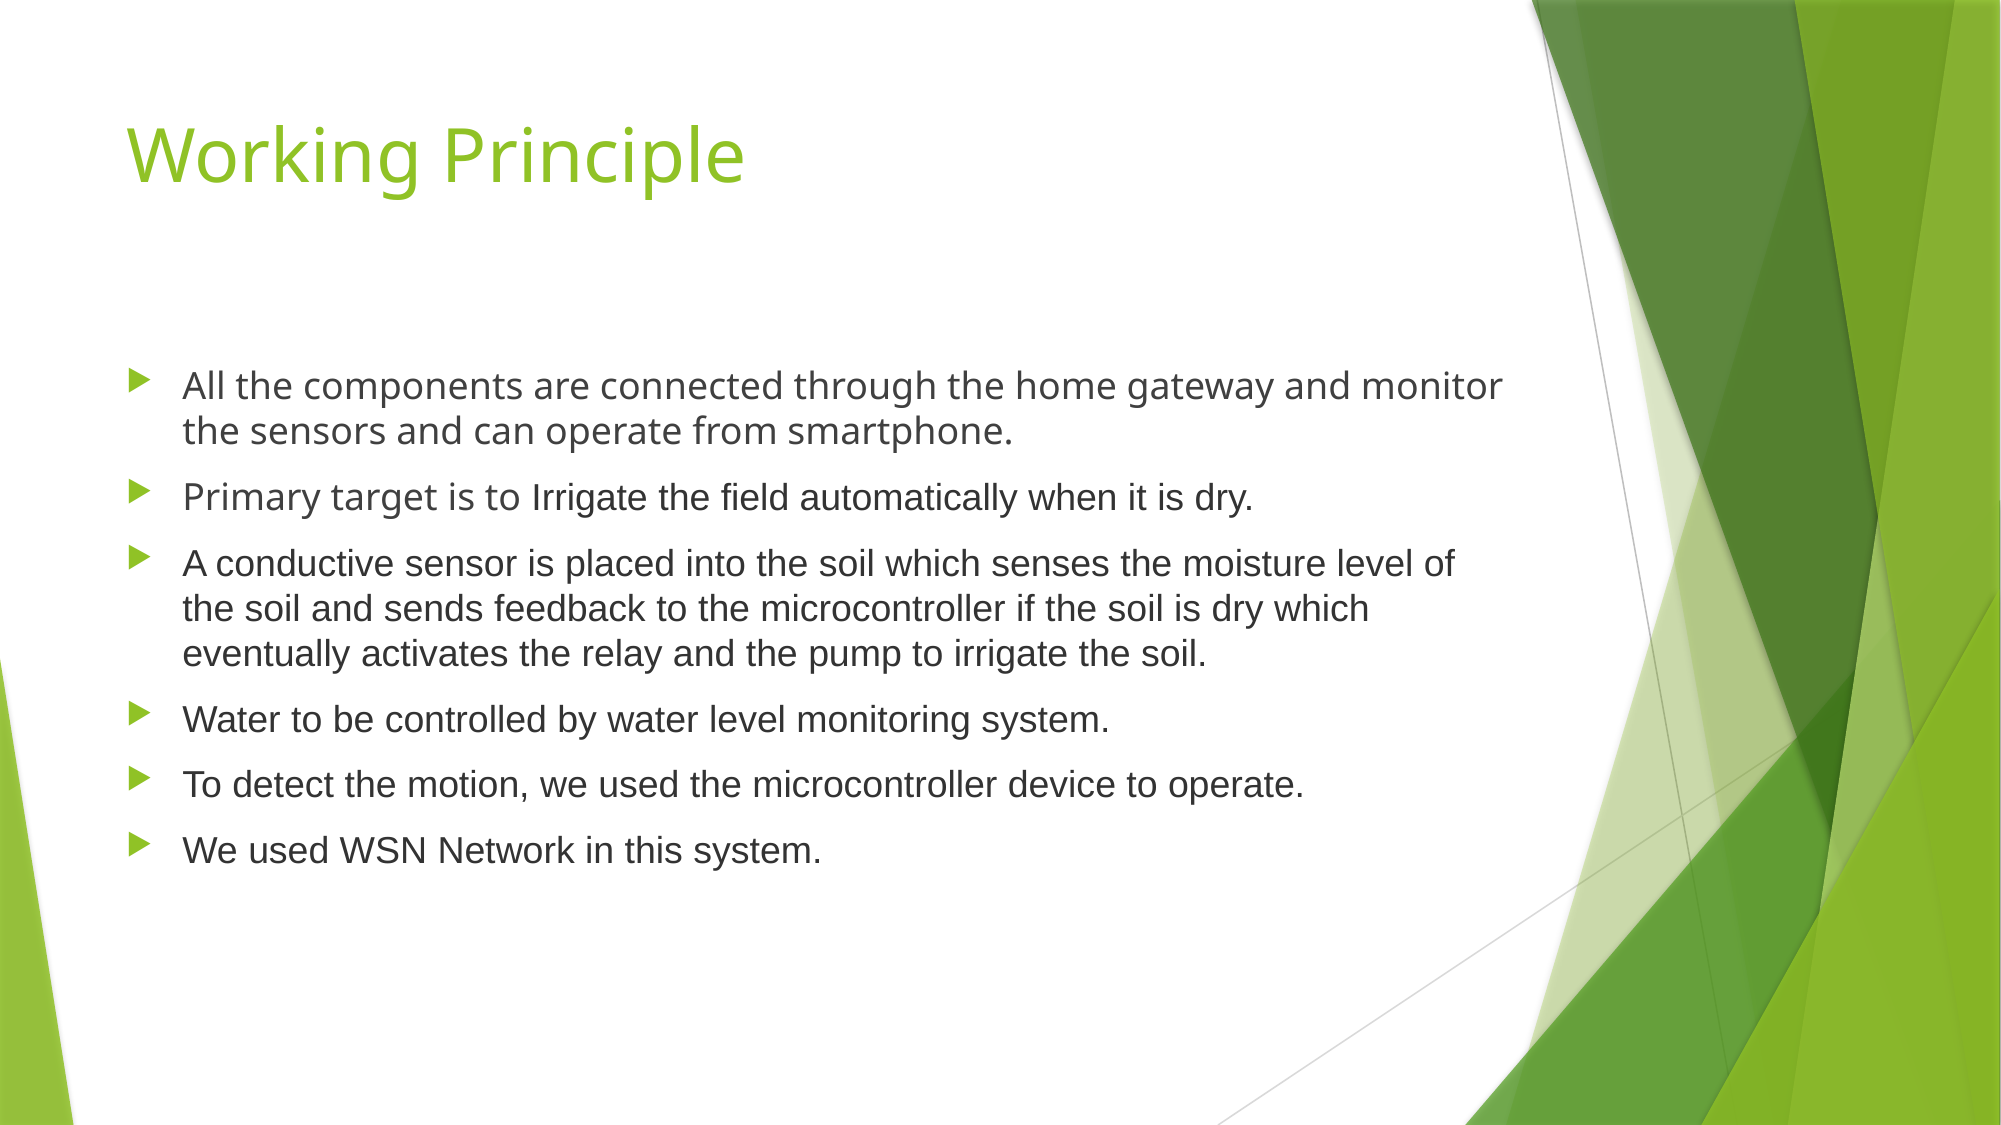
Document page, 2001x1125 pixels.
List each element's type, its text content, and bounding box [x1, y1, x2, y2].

list All the components are connected through the home gateway and monitor the sensors and can operate from smartphone. Primary target is to Irrigate the field automatically when it is dry. A conductive sensor is placed into the soil which senses the moisture level of the soil and sends feedback to the microcontroller if the soil is dry which eventually activates the relay and the pump to irrigate the soil. Water to be controlled by water level monitoring system. To detect the motion, we used the microcontroller device to operate. We used WSN Network in this system. [111, 354, 1522, 992]
title Working Principle [111, 99, 1522, 317]
